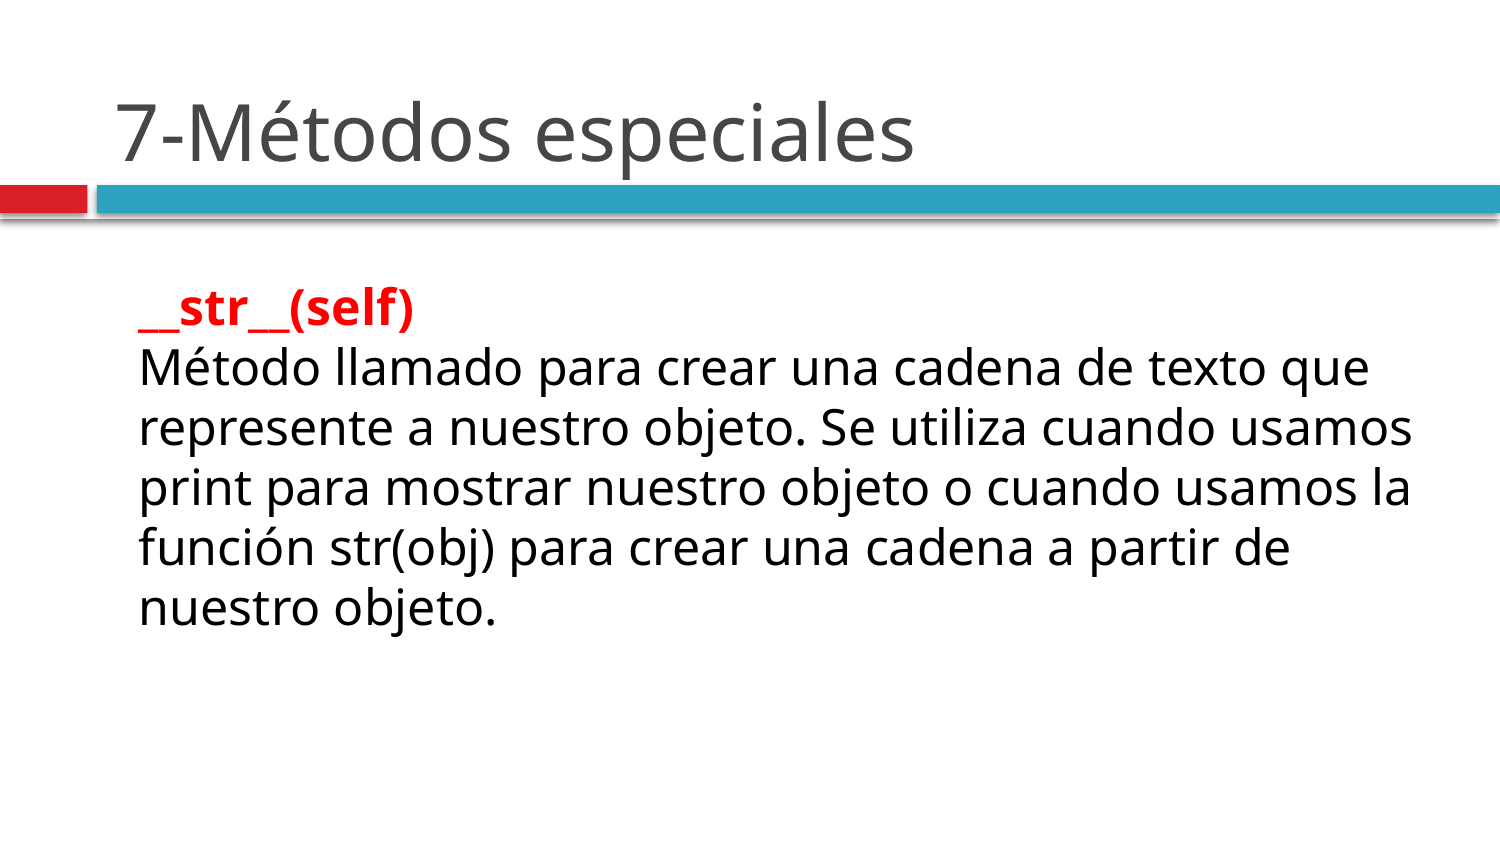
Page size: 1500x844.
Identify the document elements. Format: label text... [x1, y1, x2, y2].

title 7-Métodos especiales [99, 19, 1438, 185]
text_box __str__(self) Método llamado para crear una cadena de texto que represente a nuestro objeto. Se utiliza cuando usamos print para mostrar nuestro objeto o cuando usamos la función str(obj) para crear una cadena a partir de nuestro objeto. [123, 268, 1462, 643]
